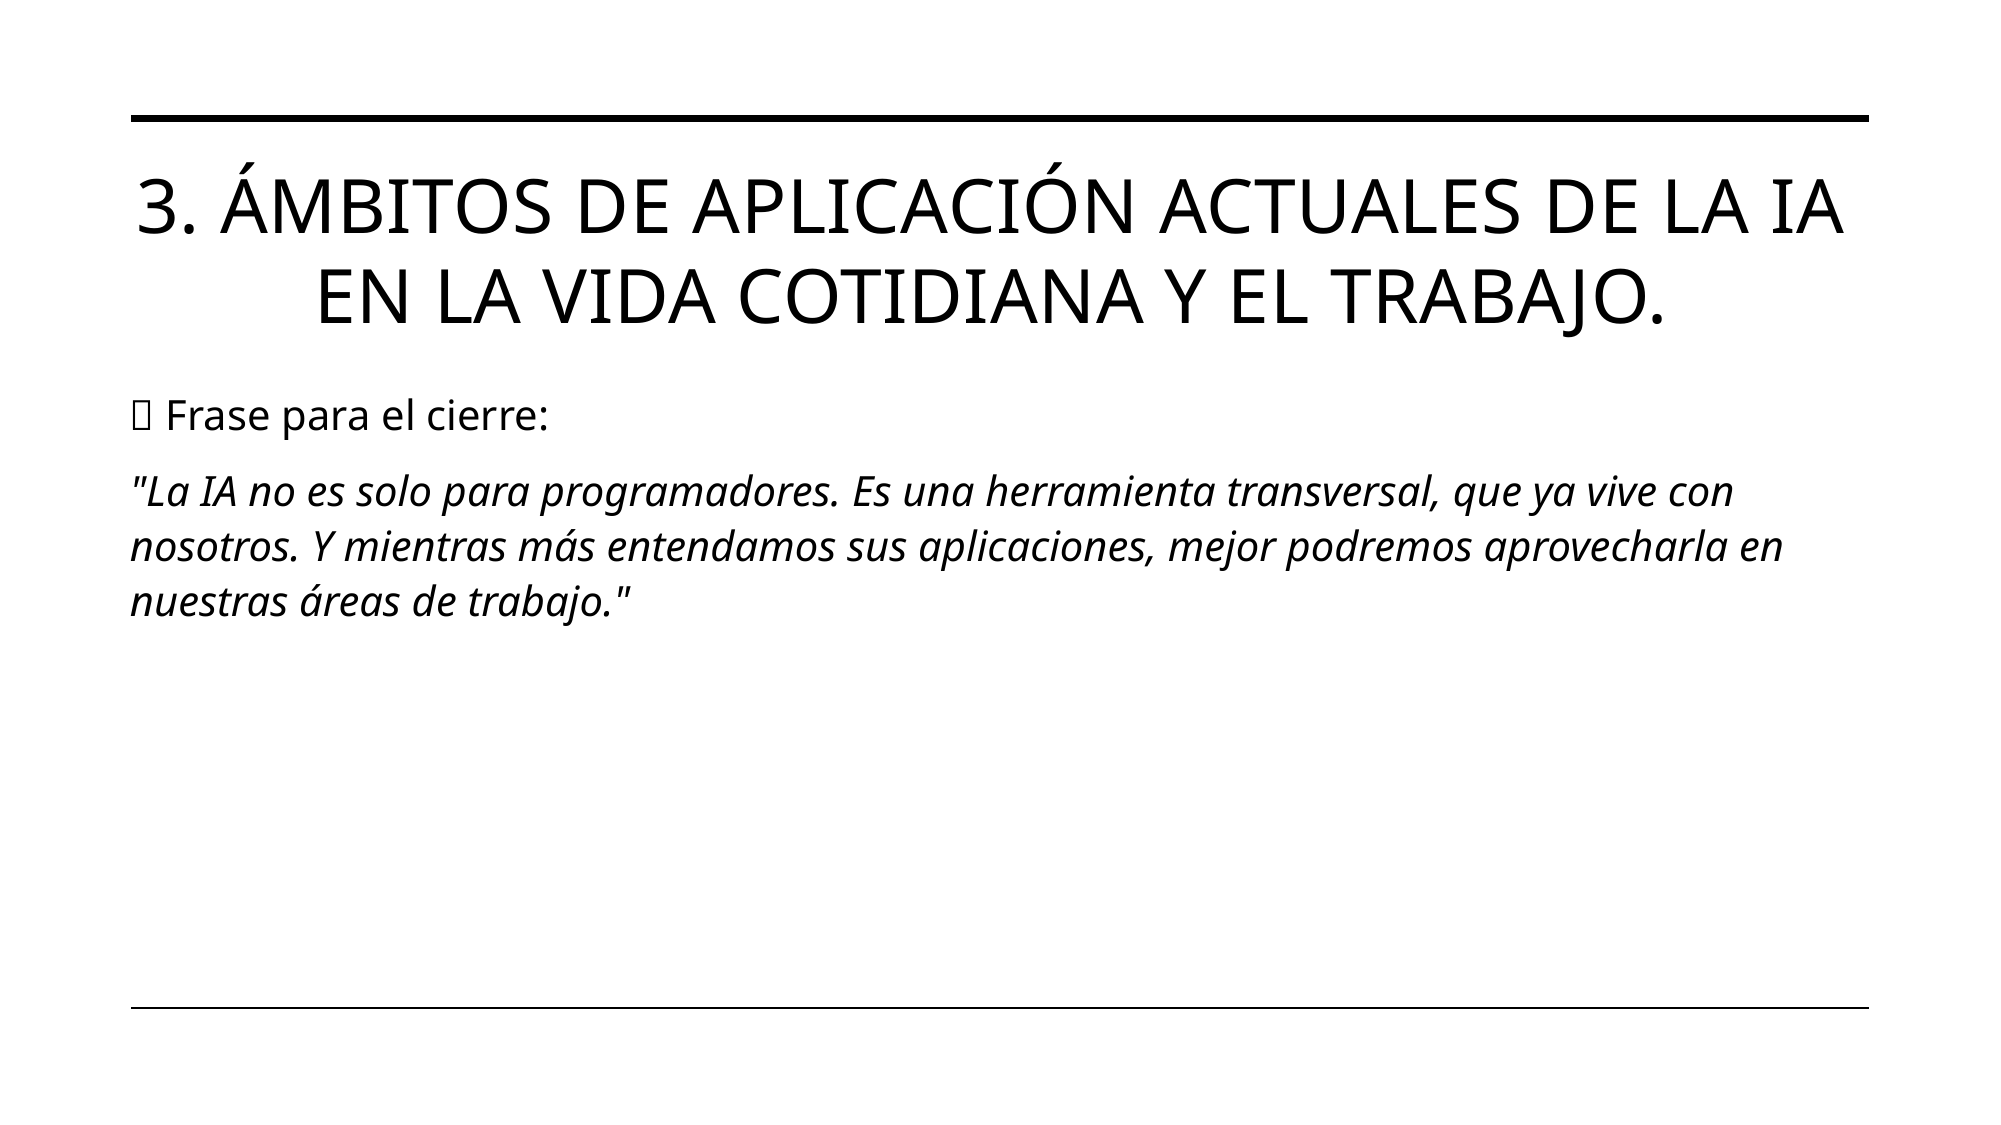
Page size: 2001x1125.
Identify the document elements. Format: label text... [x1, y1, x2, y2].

list 🧠 Frase para el cierre: "La IA no es solo para programadores. Es una herramienta transversal, que ya vive con nosotros. Y mientras más entendamos sus aplicaciones, mejor podremos aprovecharla en nuestras áreas de trabajo." [114, 376, 1869, 973]
title 3. Ámbitos de aplicación actuales de la IA en la vida cotidiana y el trabajo. [114, 151, 1869, 376]
